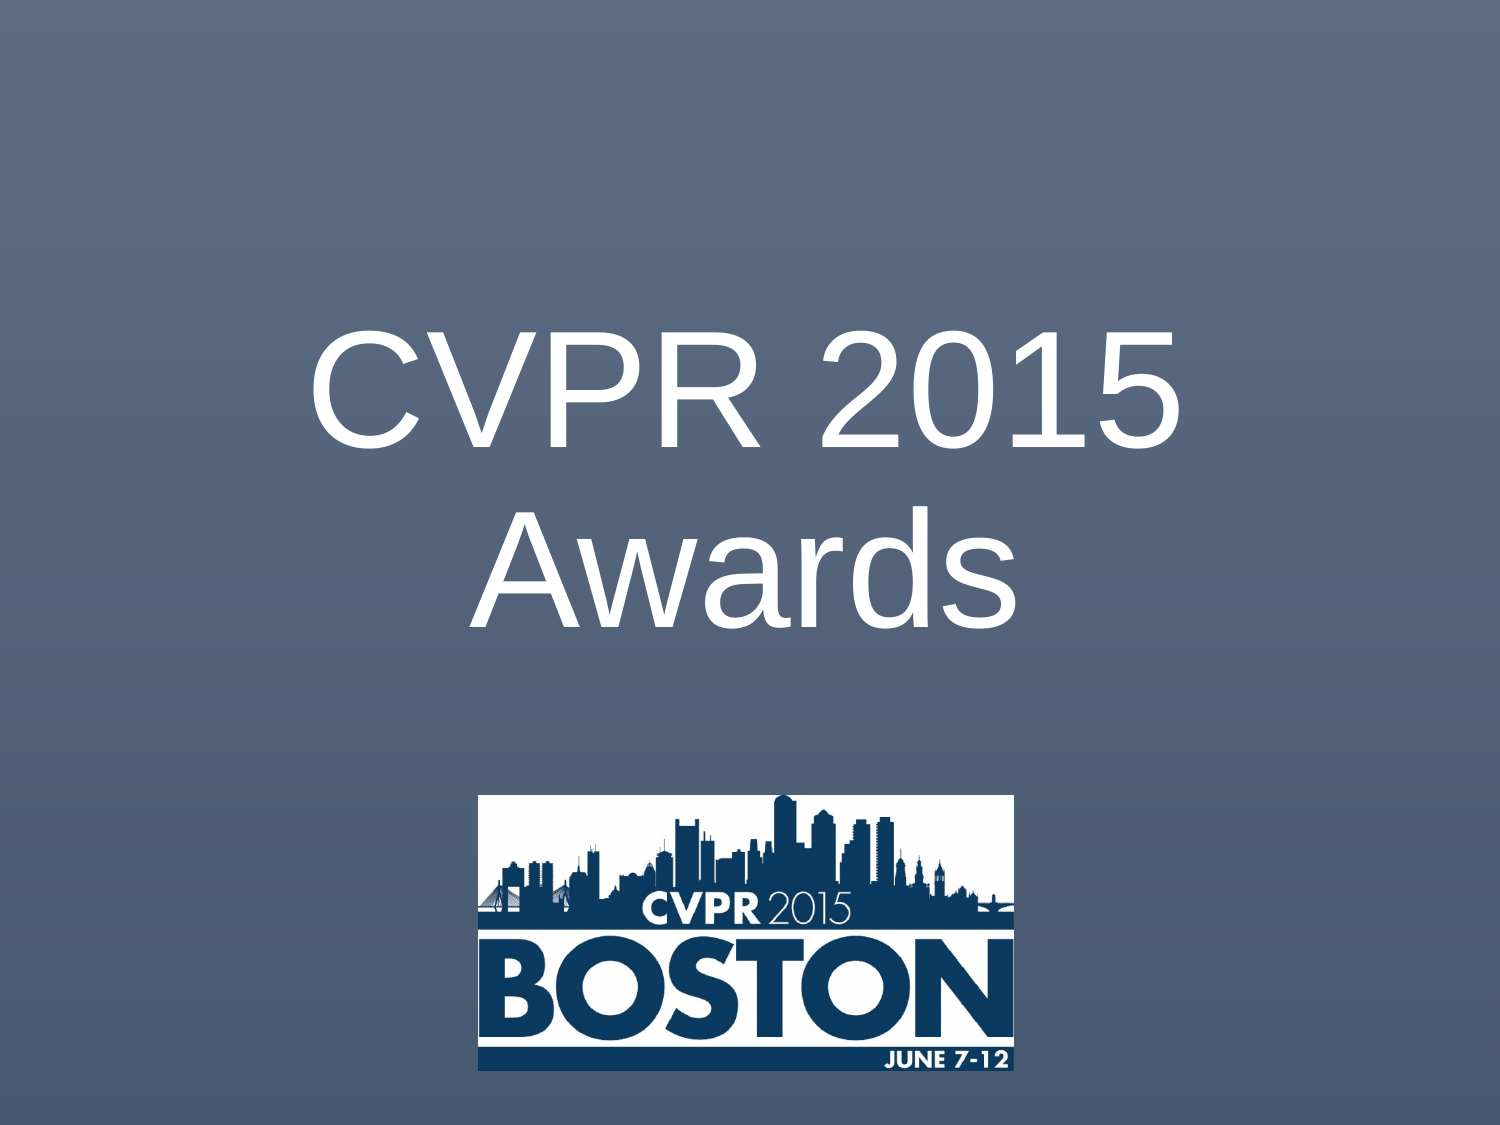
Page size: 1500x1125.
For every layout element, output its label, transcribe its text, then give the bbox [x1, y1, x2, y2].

title CVPR 2015 Awards [108, 279, 1384, 672]
picture [478, 795, 1014, 1071]
